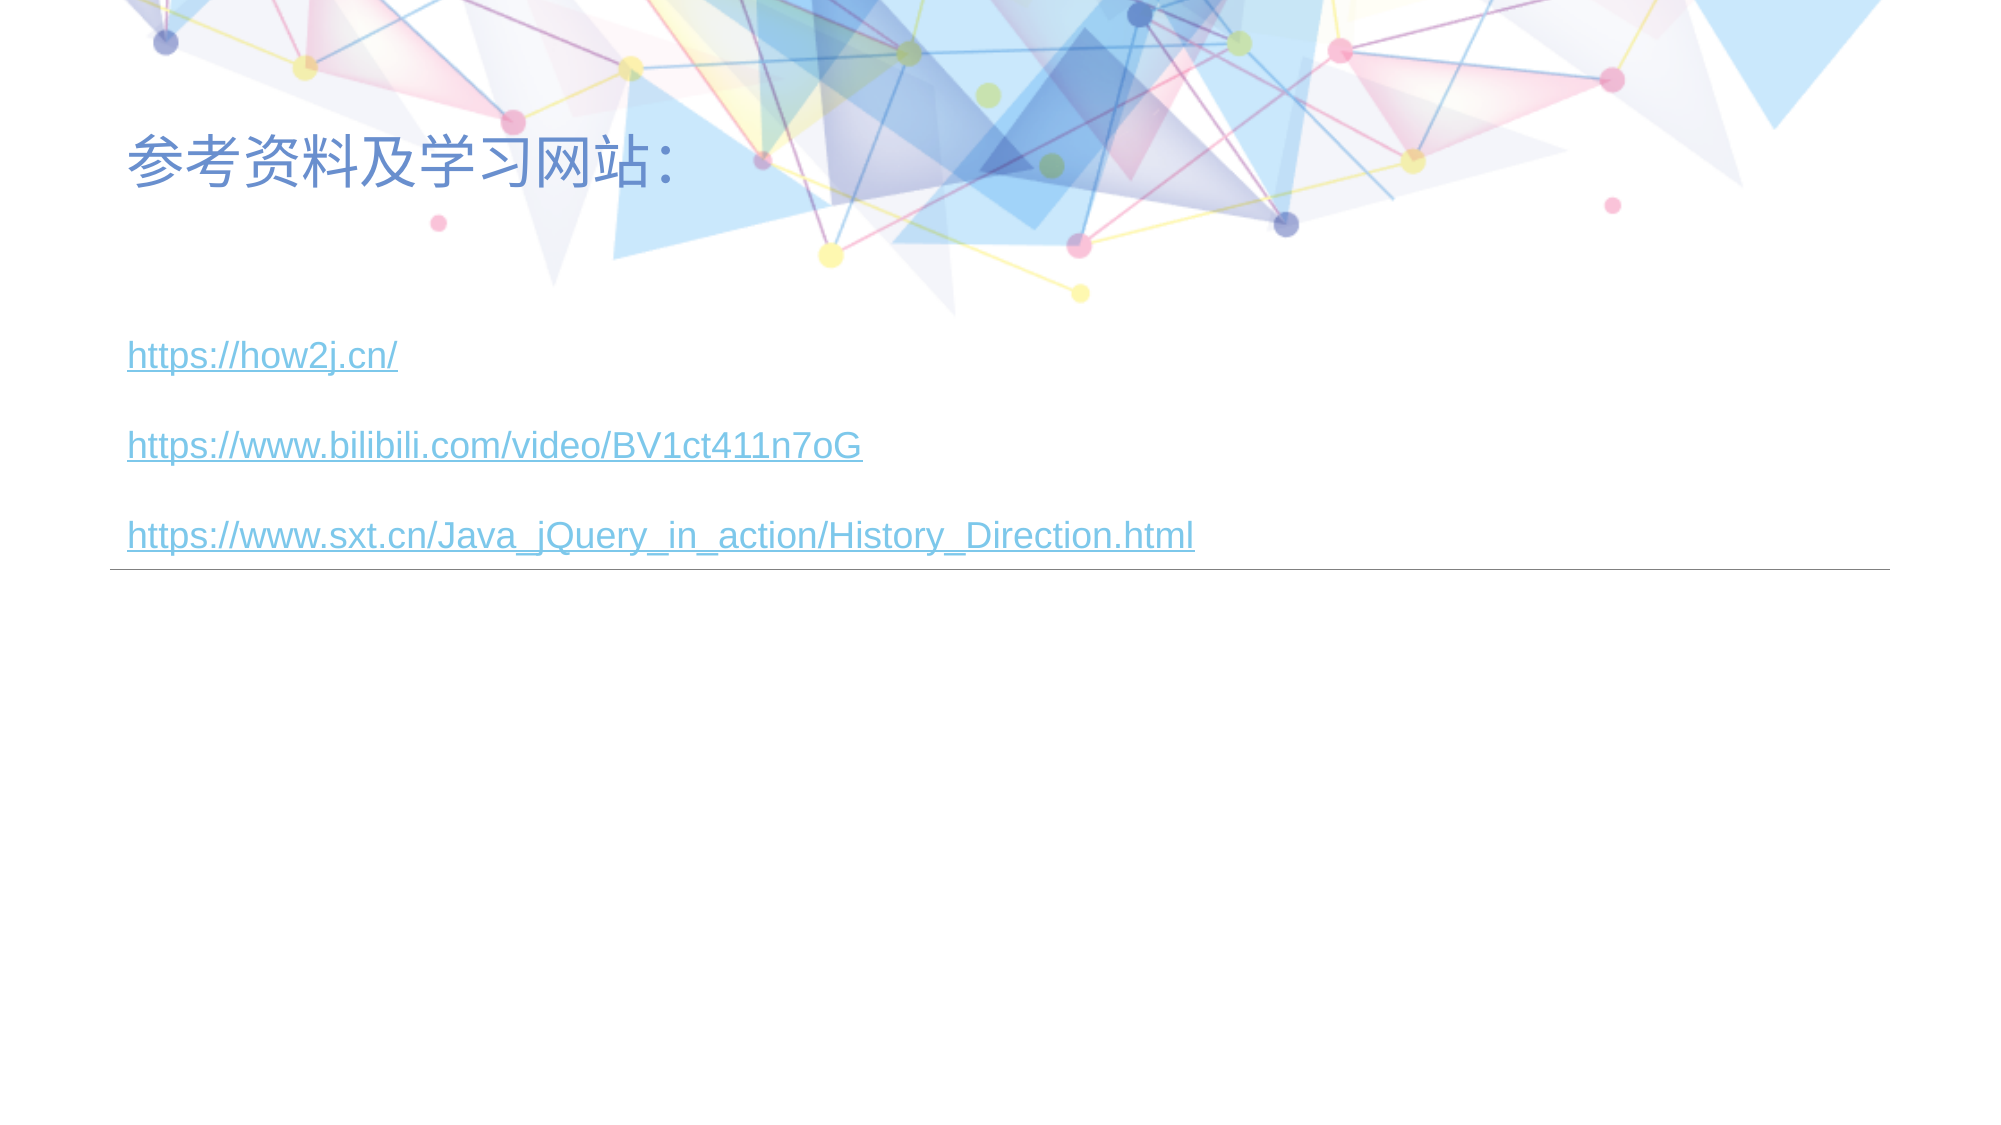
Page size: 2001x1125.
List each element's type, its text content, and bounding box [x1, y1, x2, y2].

text_box 参考资料及学习网站： [112, 118, 771, 273]
text_box https://how2j.cn/ https://www.bilibili.com/video/BV1ct411n7oG https://www.sxt.cn/Java_jQuery_in_action/History_Direction.html [112, 323, 1855, 563]
picture [7, 0, 1890, 442]
